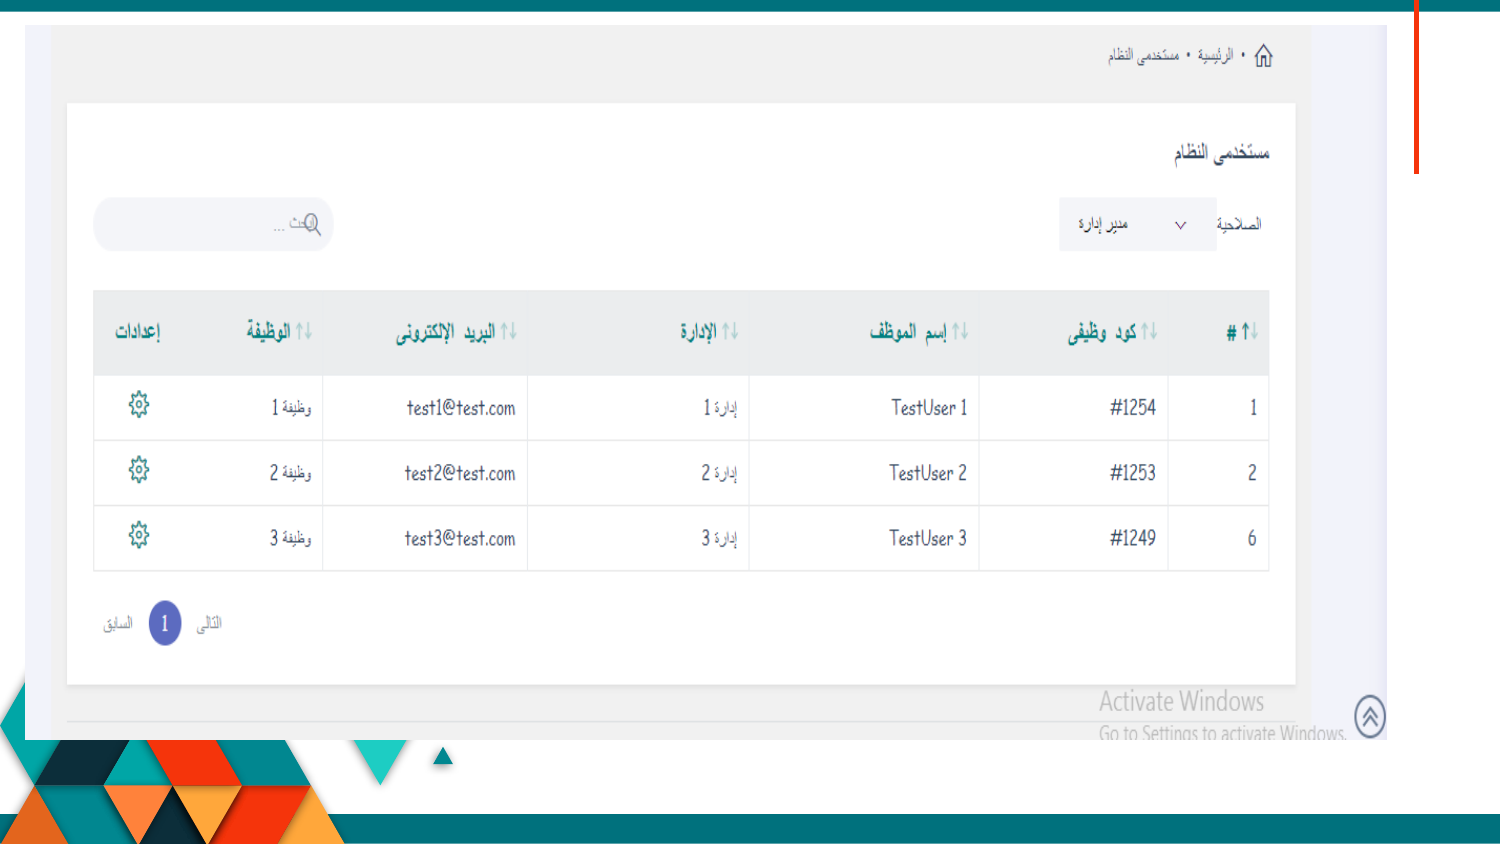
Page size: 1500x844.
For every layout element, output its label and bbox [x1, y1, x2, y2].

picture [25, 25, 1387, 740]
